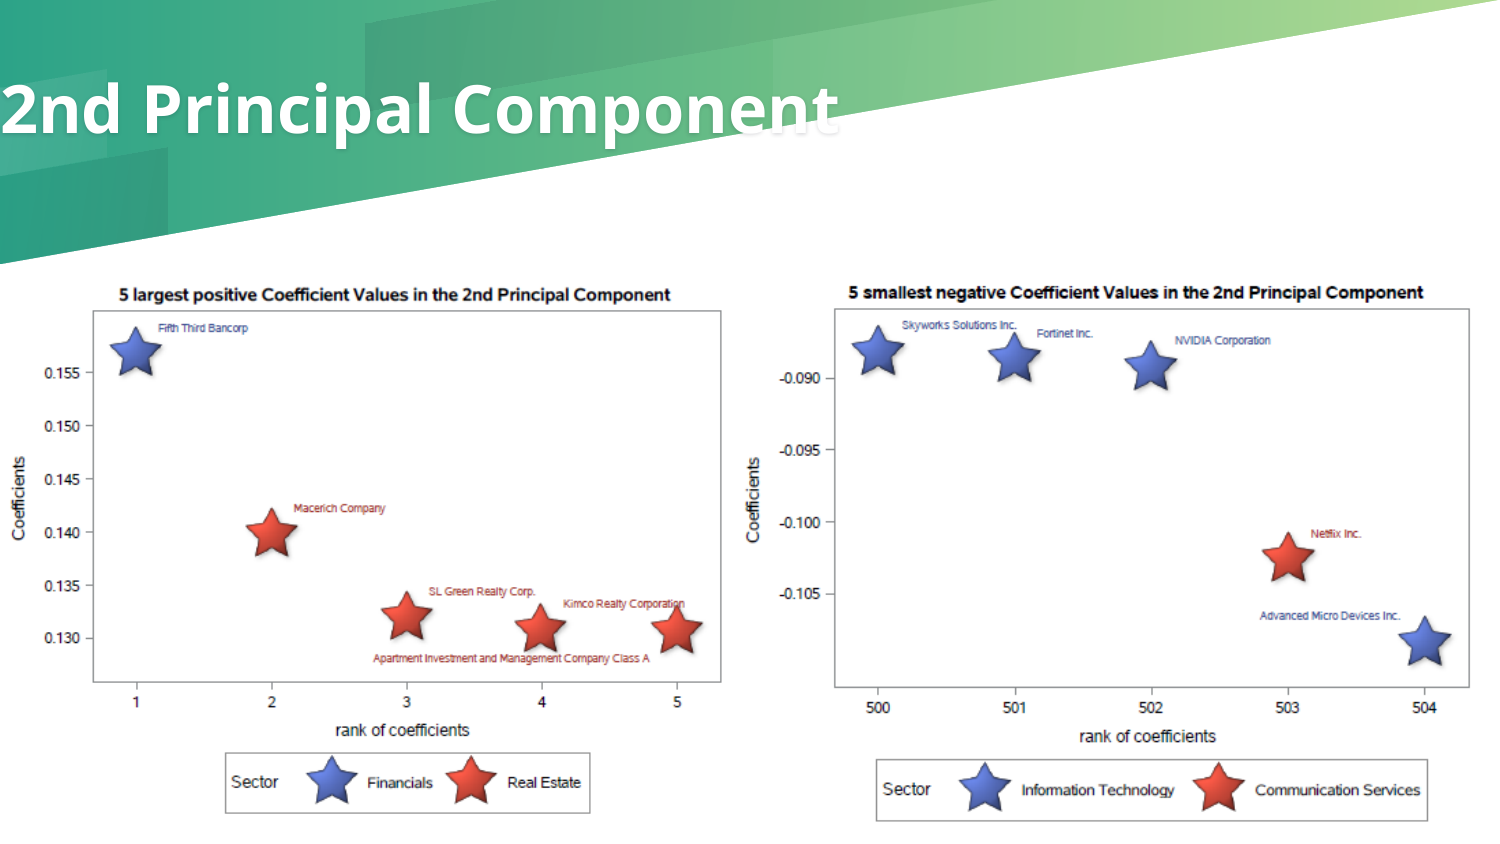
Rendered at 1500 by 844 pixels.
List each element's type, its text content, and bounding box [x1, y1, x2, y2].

title 2nd Principal Component [0, 0, 900, 215]
picture [0, 264, 1500, 844]
